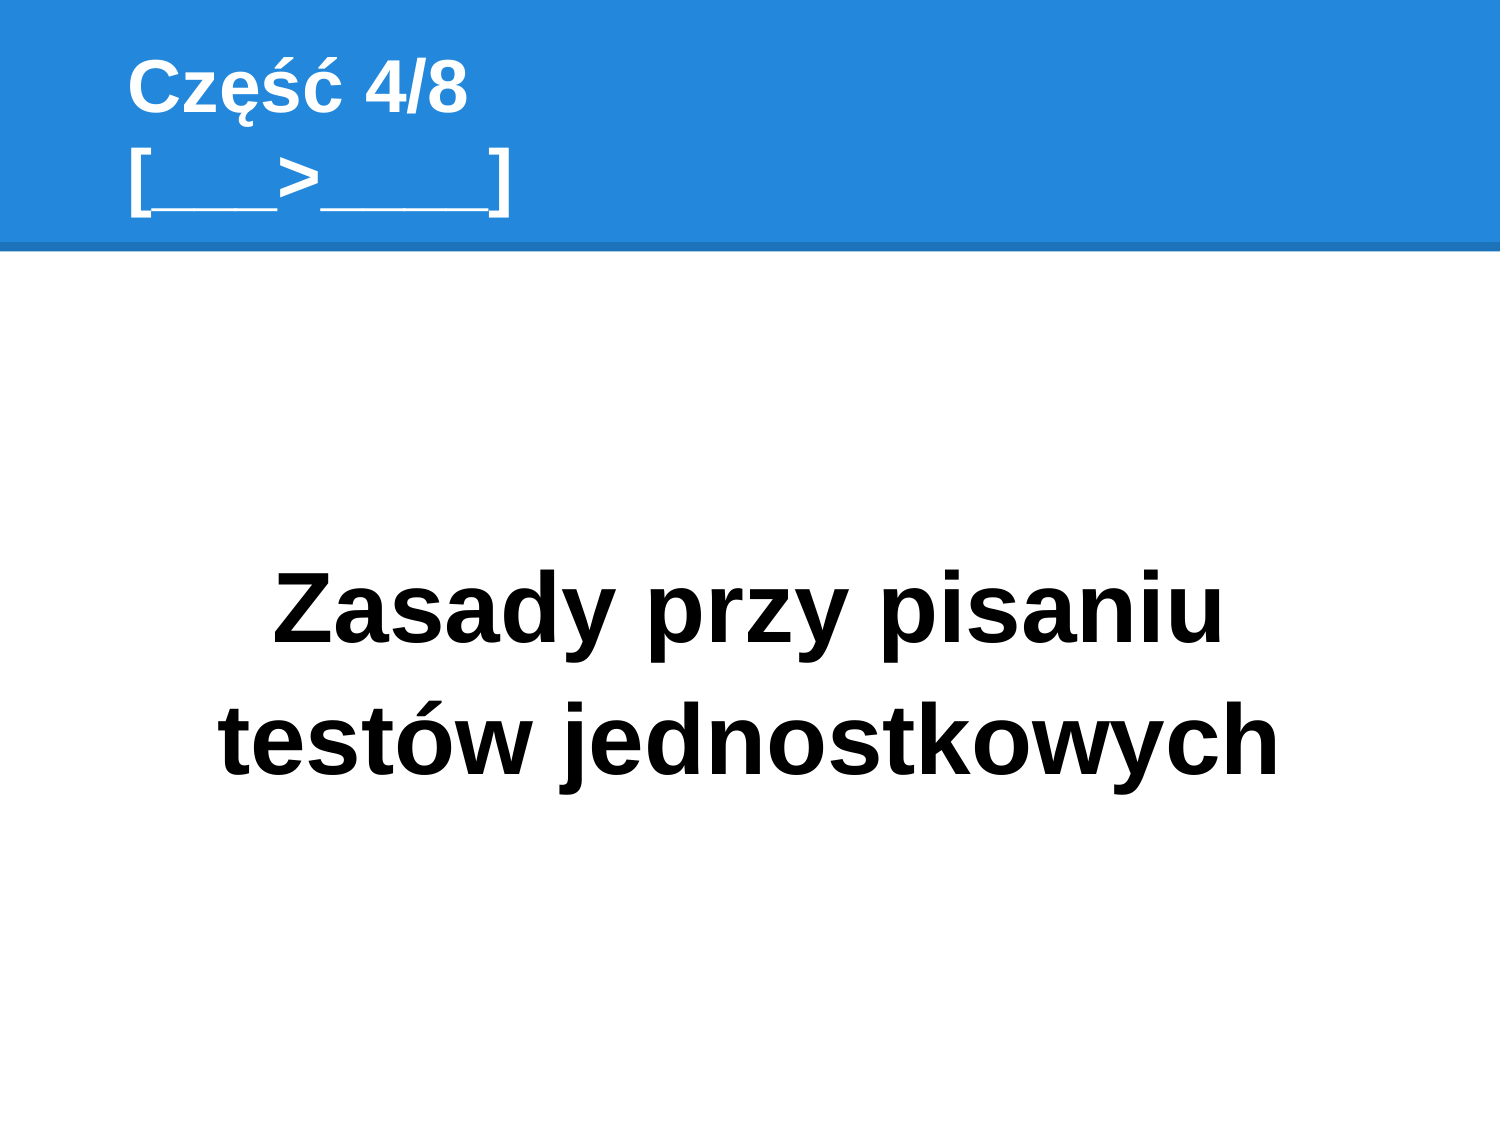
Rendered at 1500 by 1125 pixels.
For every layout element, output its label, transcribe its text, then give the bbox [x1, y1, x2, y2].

title Część 4/8 [___>____] [75, 14, 1425, 233]
list Zasady przy pisaniu testów jednostkowych [75, 262, 1425, 931]
